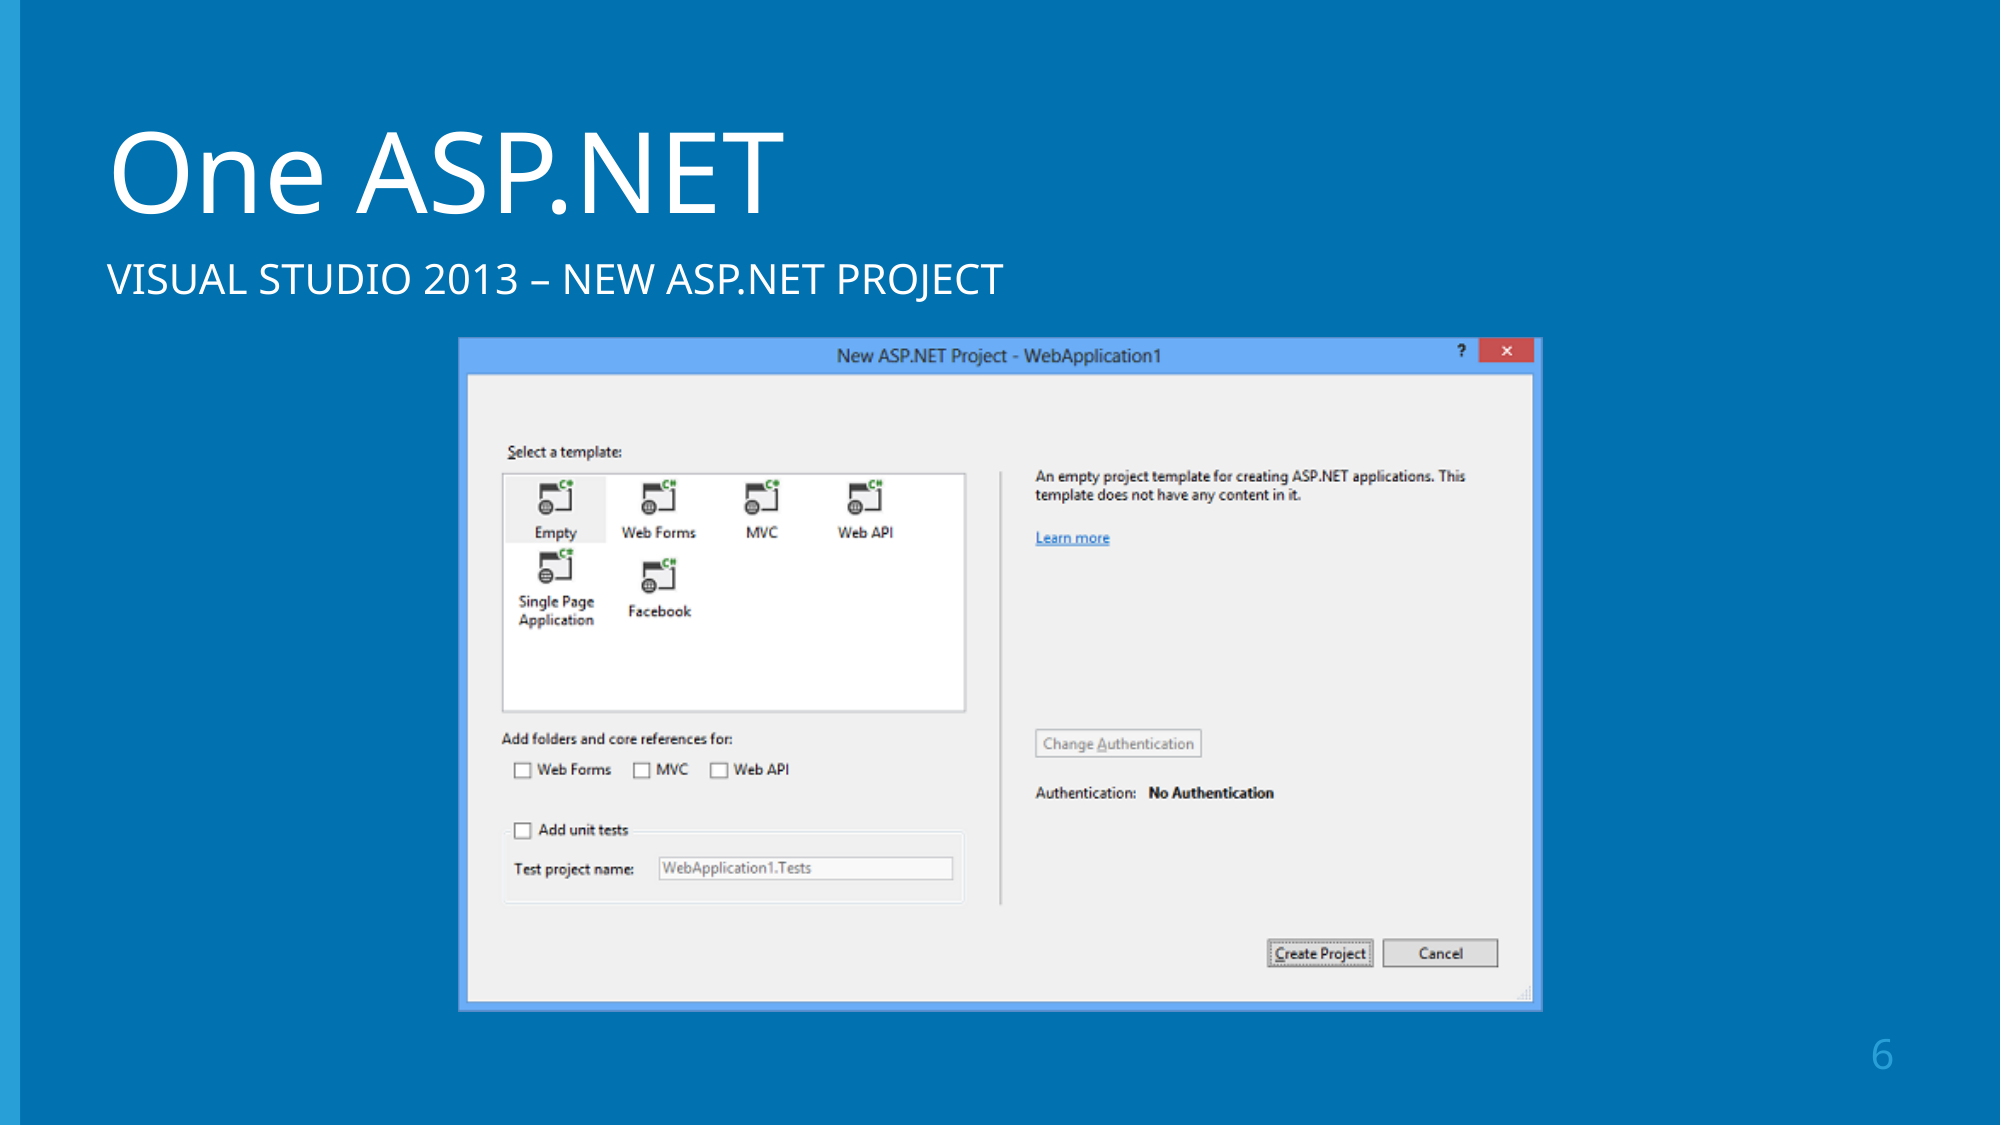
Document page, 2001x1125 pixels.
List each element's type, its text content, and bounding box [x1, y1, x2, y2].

slide_number 6 [1459, 1026, 1910, 1087]
list Visual Studio 2013 – New ASP.NET Project [91, 251, 1910, 324]
picture [458, 337, 1544, 1012]
title One ASP.NET [92, 68, 1910, 251]
